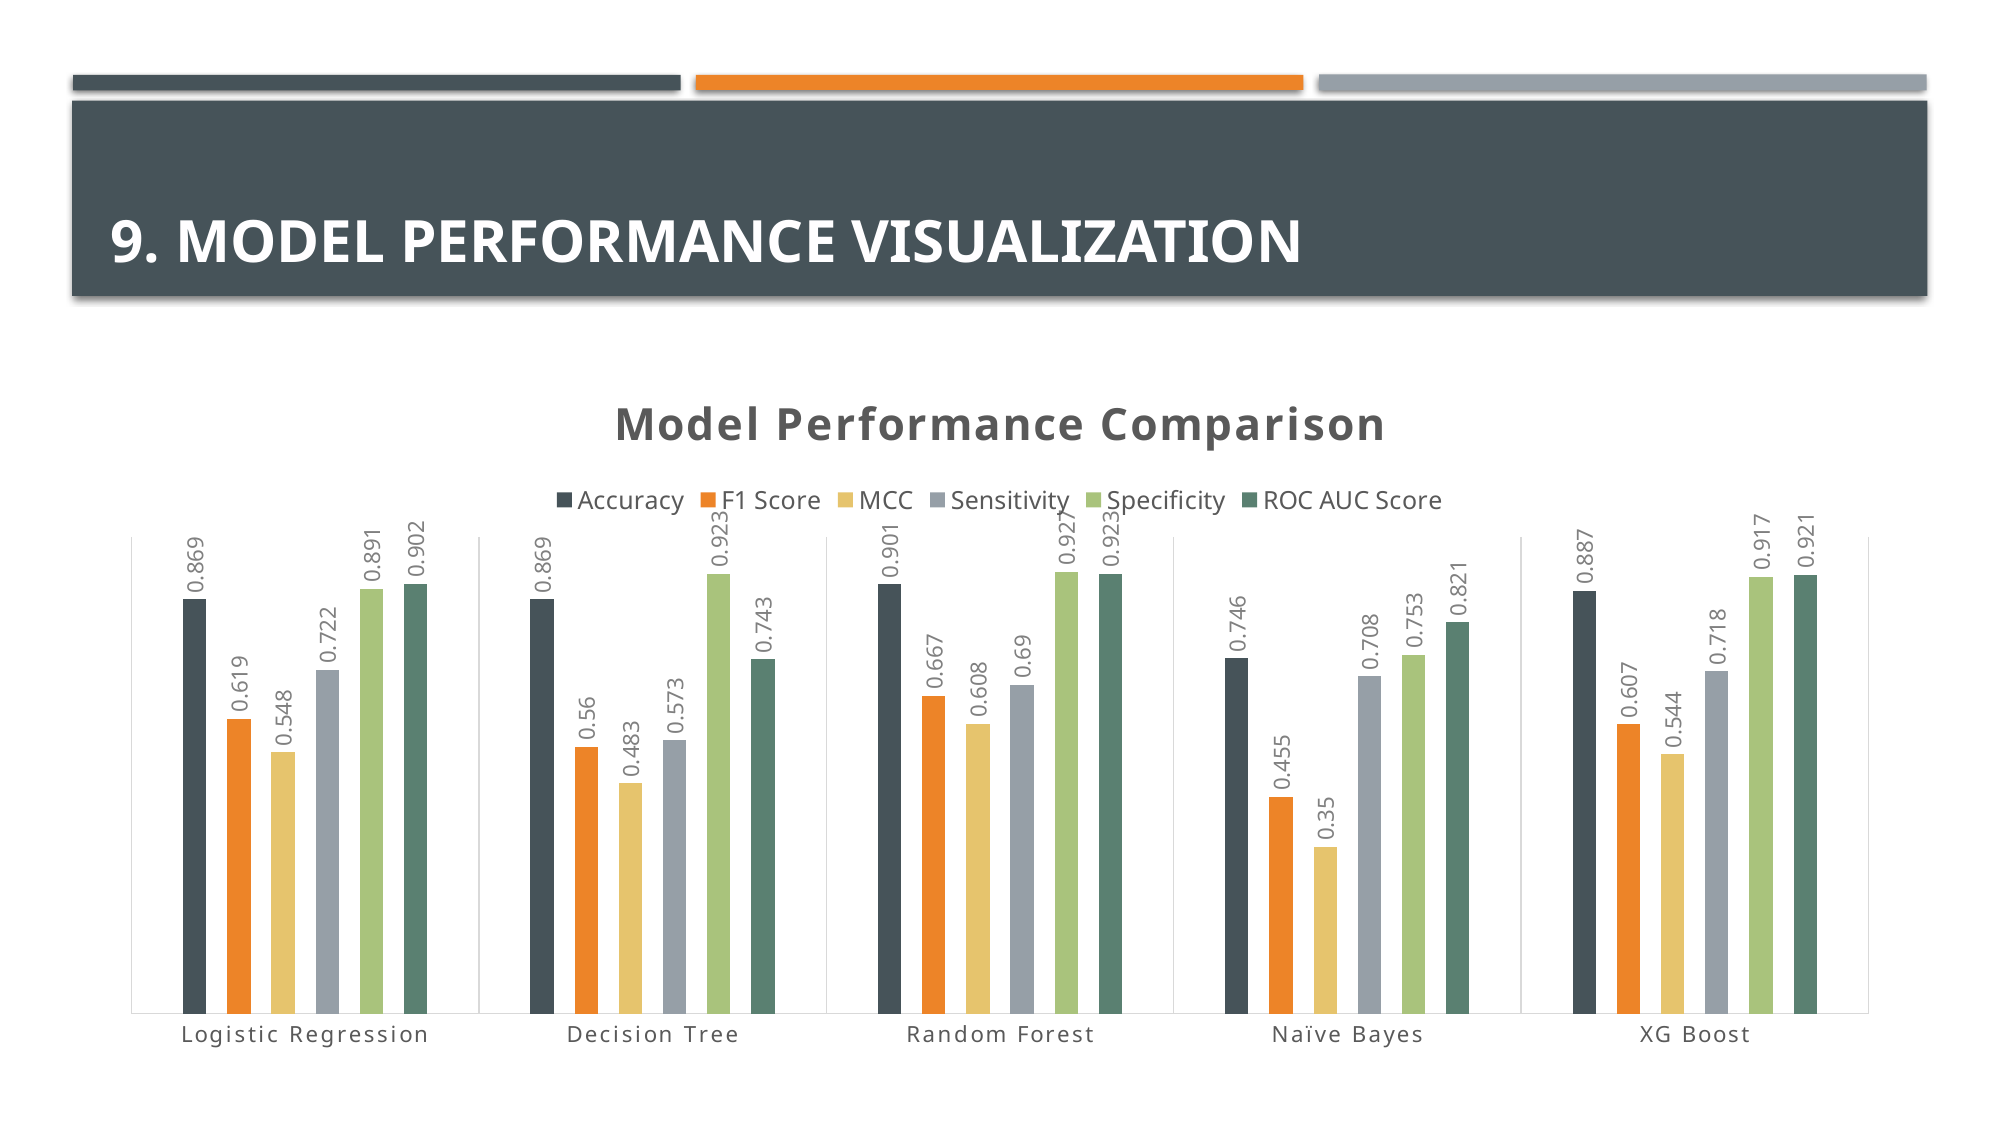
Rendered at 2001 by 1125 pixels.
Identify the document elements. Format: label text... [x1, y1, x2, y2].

chart [94, 357, 1906, 1064]
title 9. Model Performance Visualization [95, 115, 1905, 282]
